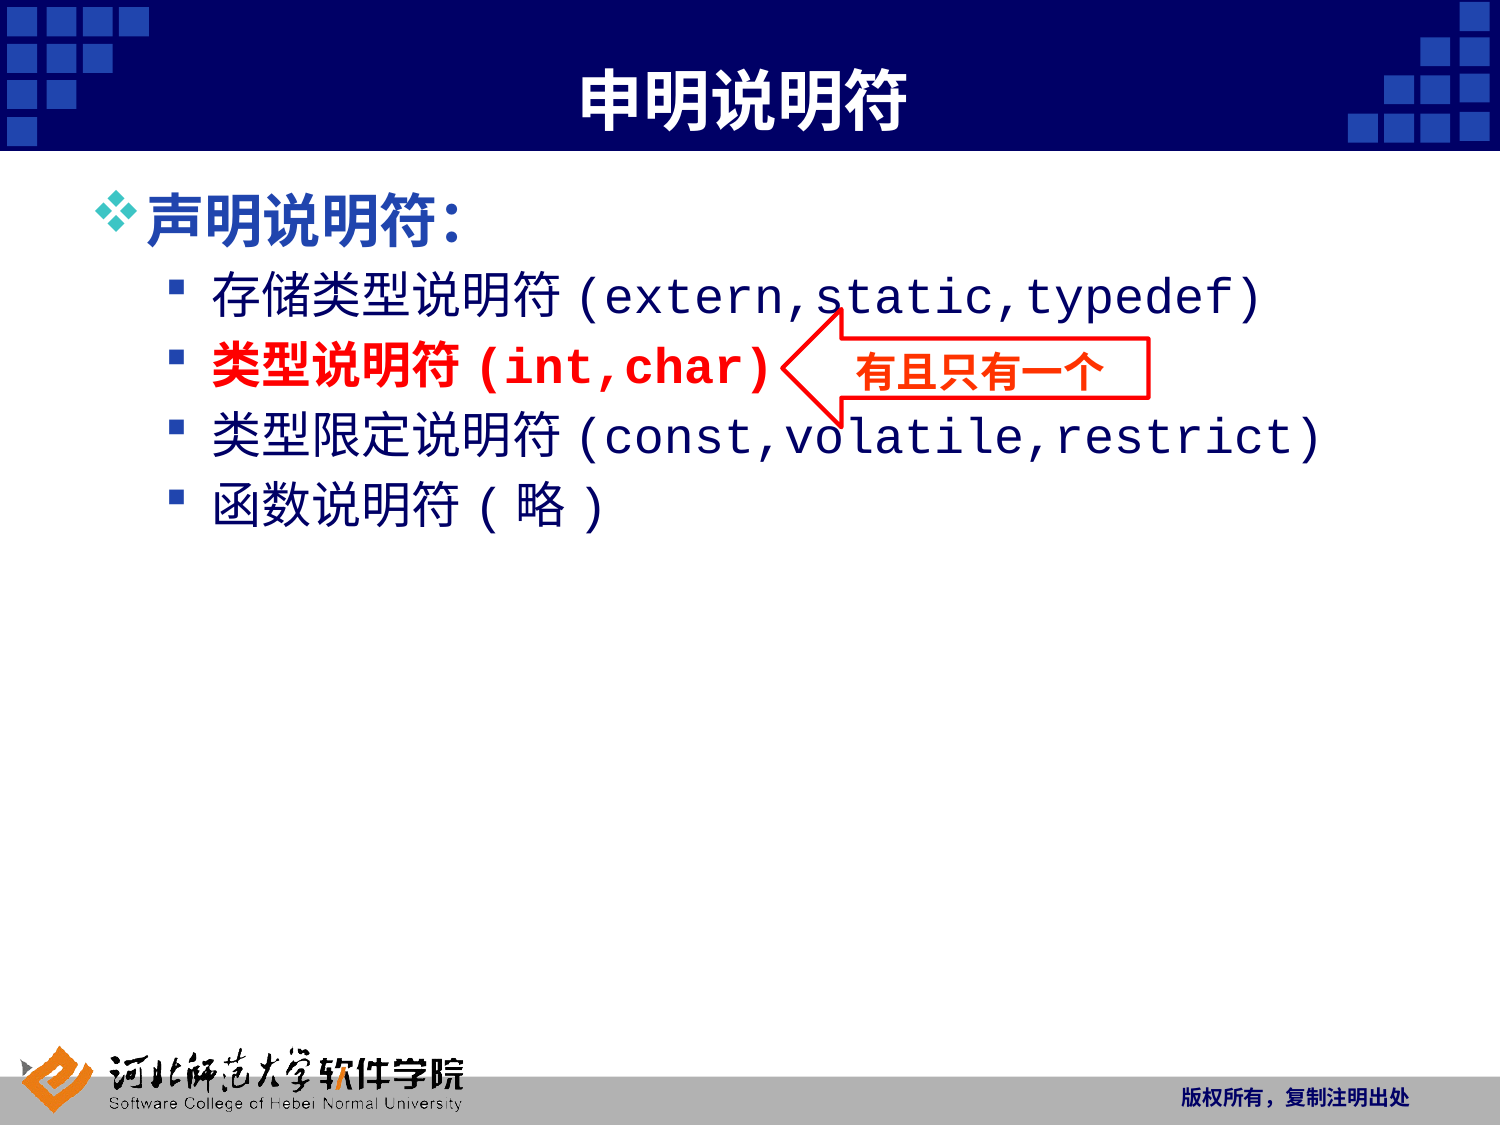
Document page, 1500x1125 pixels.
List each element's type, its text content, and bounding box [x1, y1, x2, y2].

footer 版权所有，复制注明出处 [1139, 1077, 1425, 1125]
title 申明说明符 [137, 52, 1351, 145]
text_box 有且只有一个 [780, 307, 1151, 430]
list 声明说明符： 存储类型说明符(extern,static,typedef) 类型说明符(int,char) 类型限定说明符(const,volatile,restrict) 函数说明符(略) [74, 176, 1426, 1038]
picture [0, 1035, 481, 1125]
